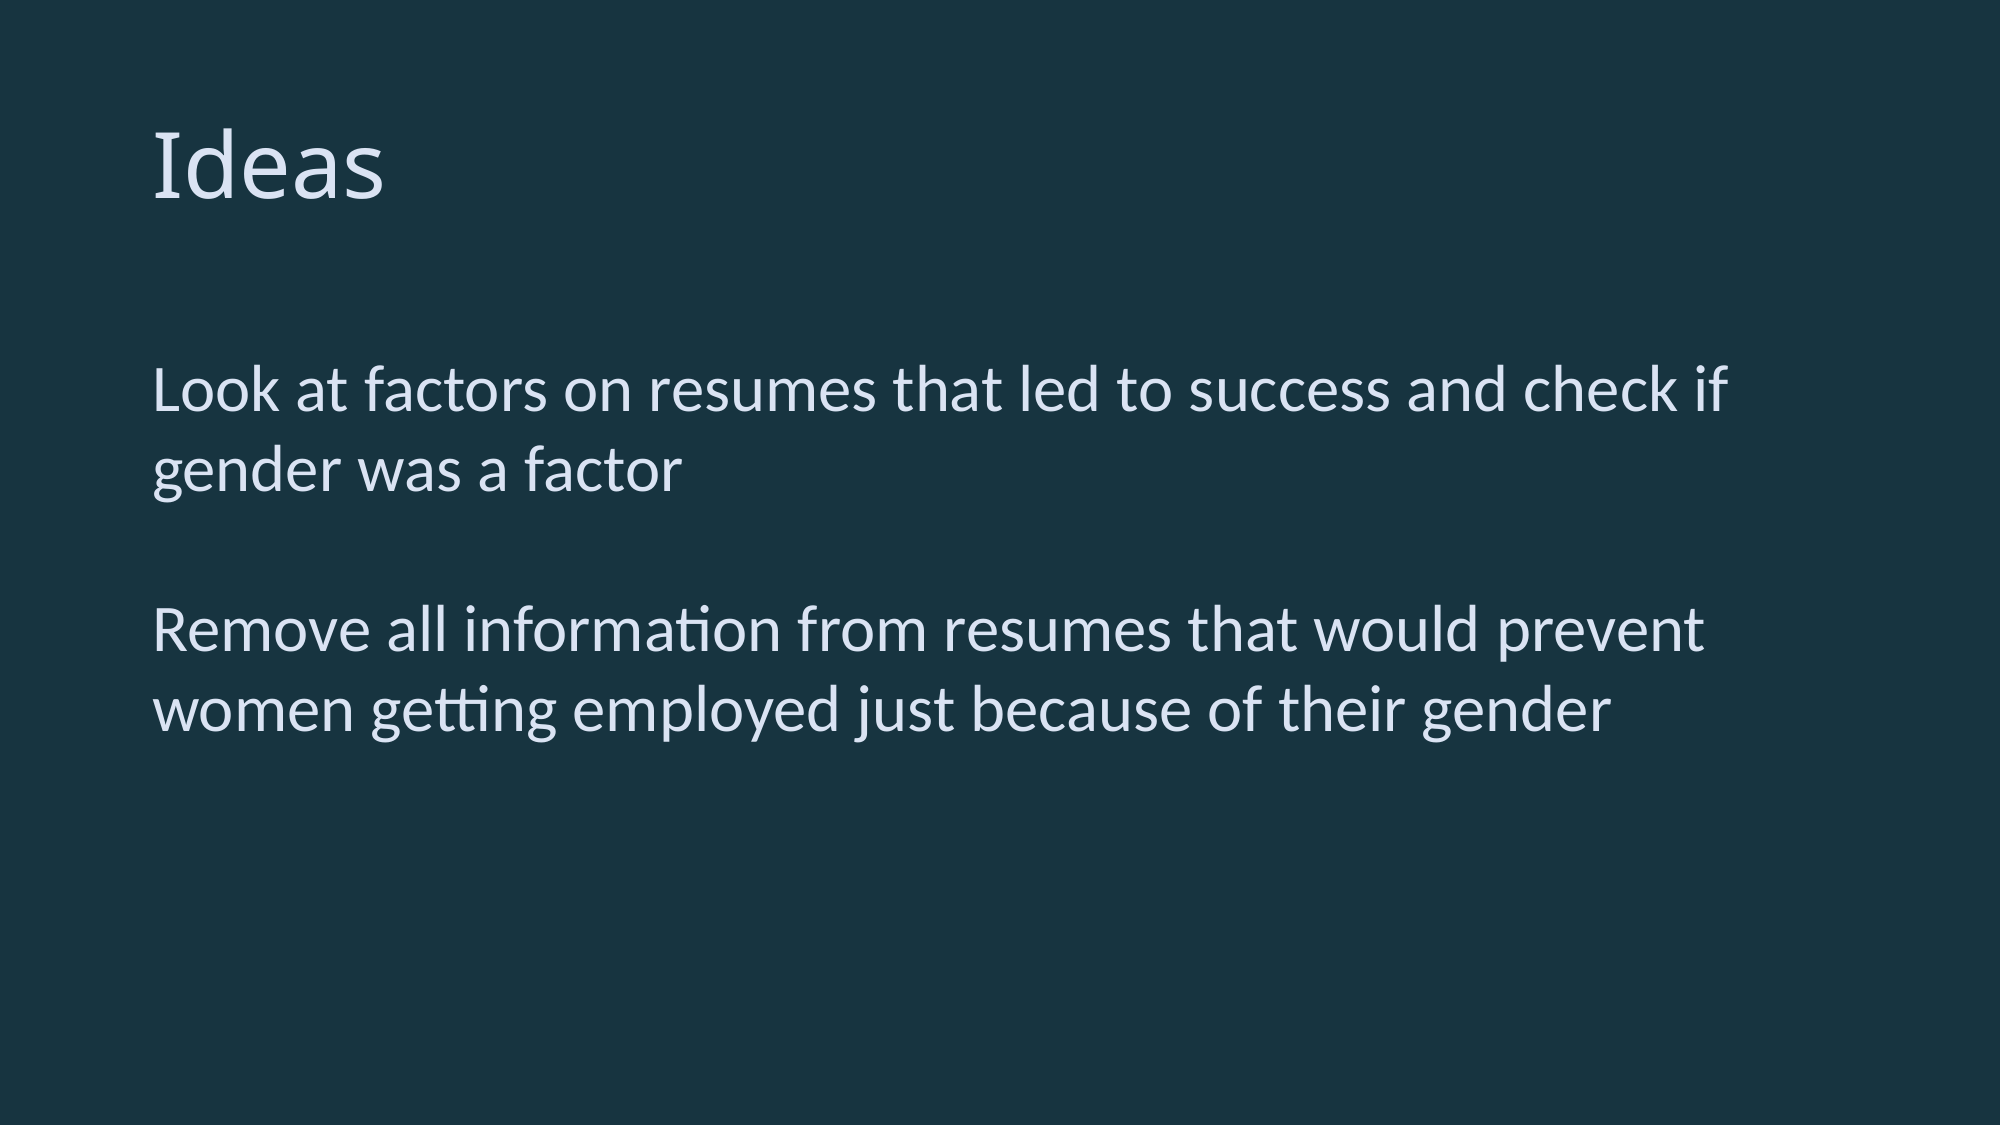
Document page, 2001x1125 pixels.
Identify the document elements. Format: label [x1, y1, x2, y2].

list [0, 0, 2000, 1125]
